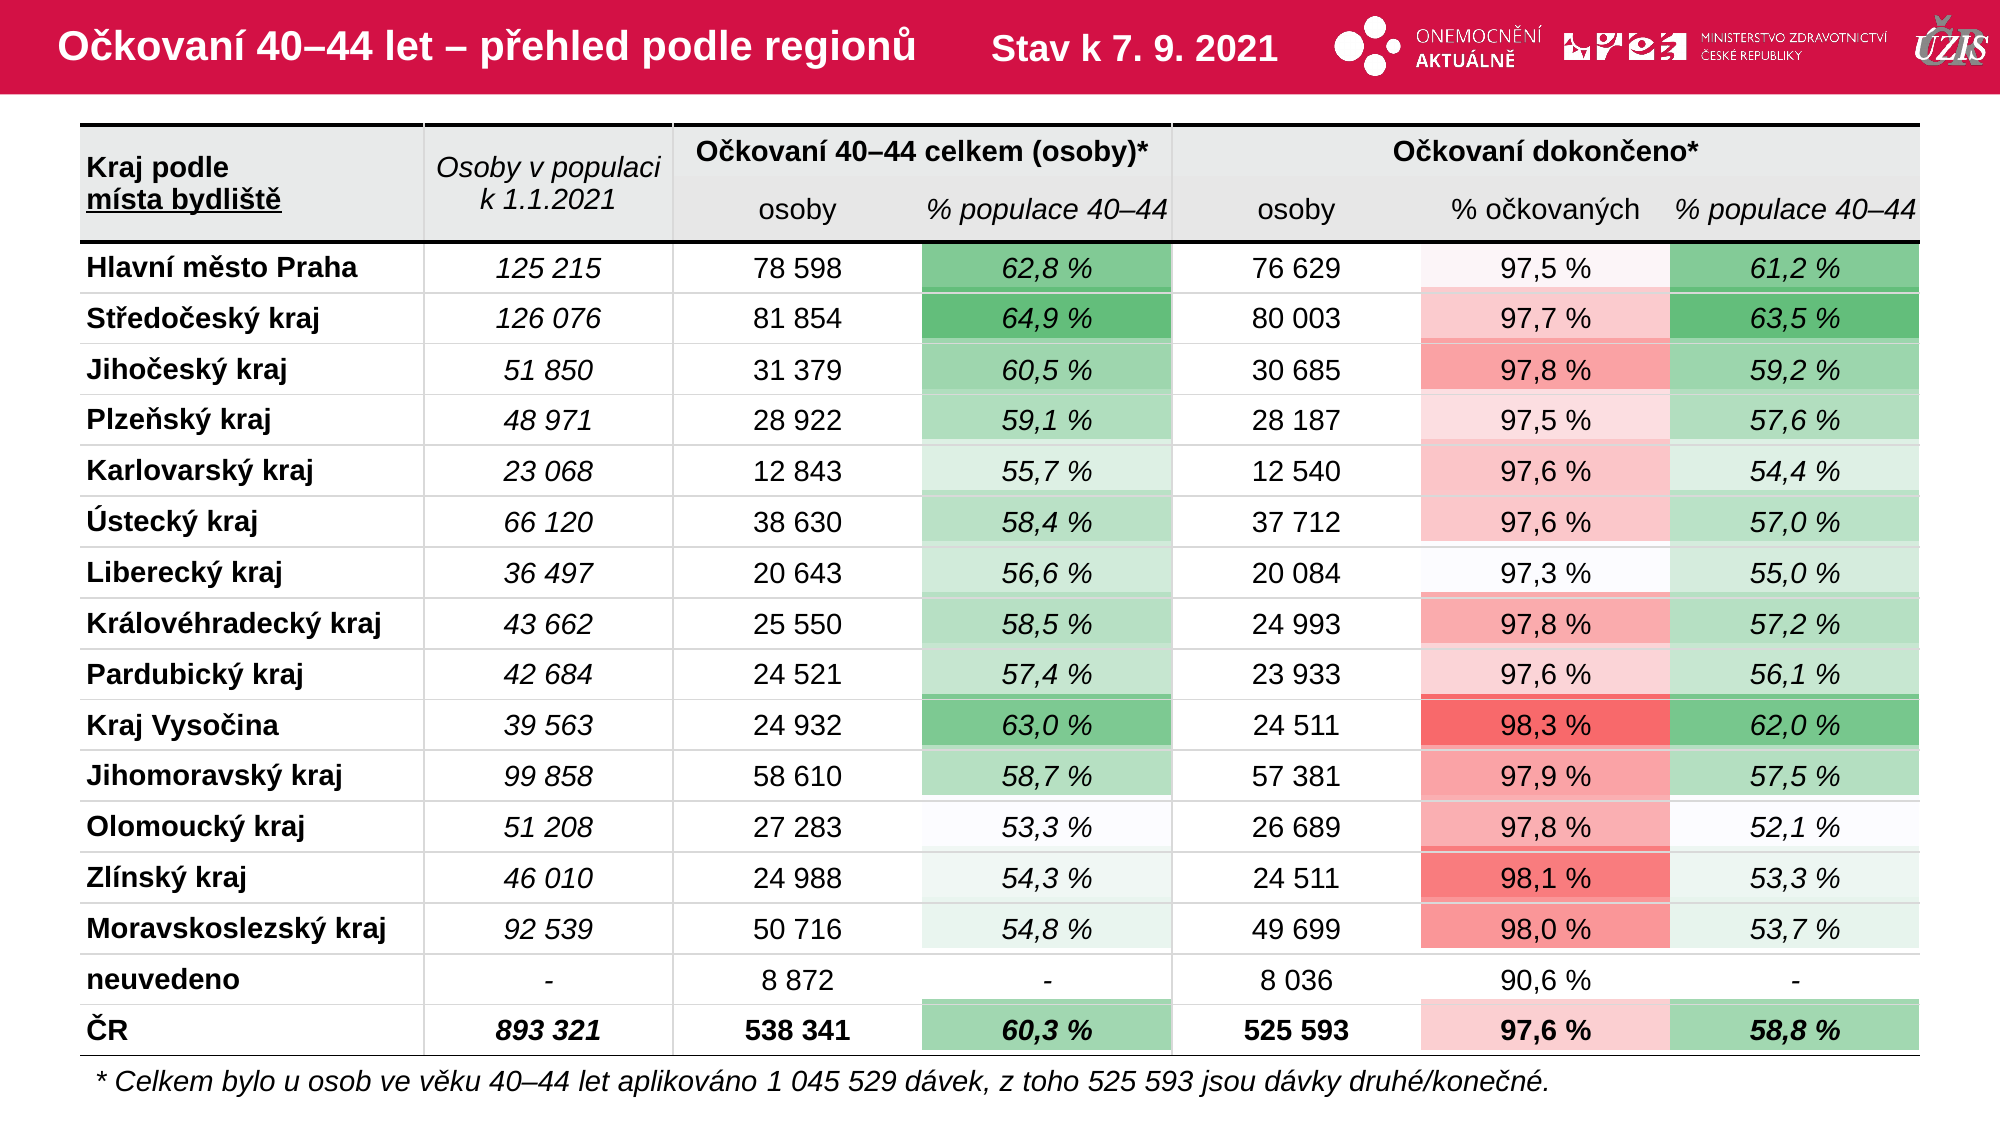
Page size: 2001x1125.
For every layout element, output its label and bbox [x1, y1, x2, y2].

picture [1915, 15, 1989, 66]
table_cell [425, 904, 672, 953]
table_cell [80, 853, 423, 902]
table_cell [425, 599, 672, 648]
table_cell [674, 599, 1171, 648]
table_cell [674, 446, 1171, 495]
table_cell [1173, 176, 1920, 240]
table_cell [80, 244, 423, 292]
table_cell [674, 904, 1171, 953]
table_cell [1173, 853, 1920, 902]
table_cell [1173, 294, 1920, 343]
text_box [976, 16, 1421, 77]
table_cell [674, 294, 1171, 343]
table_cell [674, 1005, 1171, 1055]
table_cell [1173, 802, 1920, 851]
table_cell [674, 955, 1171, 1004]
table_cell [1173, 650, 1920, 699]
table_cell [425, 1005, 672, 1055]
table_cell [80, 599, 423, 648]
table_cell [425, 650, 672, 699]
title [42, 0, 1262, 95]
table_cell [674, 700, 1171, 749]
table_cell [425, 802, 672, 851]
table_cell [1173, 700, 1920, 749]
picture [1563, 31, 1888, 60]
table_cell [80, 904, 423, 953]
picture [1421, 16, 1542, 76]
table_cell [425, 344, 672, 394]
table_cell [674, 802, 1171, 851]
table_cell [80, 294, 423, 343]
table_cell [80, 446, 423, 495]
table_cell [674, 548, 1171, 597]
table_cell [425, 395, 672, 444]
table_cell [1173, 751, 1920, 800]
table_cell [674, 176, 1171, 240]
table_cell [674, 853, 1171, 902]
table_cell [425, 497, 672, 546]
table_header [80, 127, 423, 240]
table_cell [425, 700, 672, 749]
table_cell [80, 1005, 423, 1055]
table_cell [80, 802, 423, 851]
text_box [80, 1055, 1871, 1105]
table_cell [1173, 344, 1920, 394]
table_cell [425, 751, 672, 800]
table_cell [80, 395, 423, 444]
table_cell [425, 446, 672, 495]
table_cell [674, 244, 1171, 292]
table_cell [80, 955, 423, 1004]
table_cell [1173, 955, 1920, 1004]
table_cell [80, 650, 423, 699]
table_cell [425, 244, 672, 292]
table_cell [1173, 446, 1920, 495]
table_cell [674, 650, 1171, 699]
table_header [1173, 127, 1920, 176]
table_header [425, 127, 672, 240]
table_cell [80, 548, 423, 597]
table_cell [1173, 548, 1920, 597]
table_cell [1173, 1005, 1920, 1055]
table_cell [80, 344, 423, 394]
table_cell [1173, 244, 1920, 292]
table_cell [1173, 395, 1920, 444]
table_cell [80, 751, 423, 800]
table_cell [80, 700, 423, 749]
table_cell [425, 955, 672, 1004]
table_header [674, 127, 1171, 176]
table_cell [1173, 599, 1920, 648]
table_cell [674, 344, 1171, 394]
table_cell [425, 853, 672, 902]
table_cell [425, 548, 672, 597]
table_cell [1173, 497, 1920, 546]
table_cell [425, 294, 672, 343]
table_cell [674, 395, 1171, 444]
table_cell [674, 497, 1171, 546]
table_cell [80, 497, 423, 546]
table_cell [674, 751, 1171, 800]
table_cell [1173, 904, 1920, 953]
